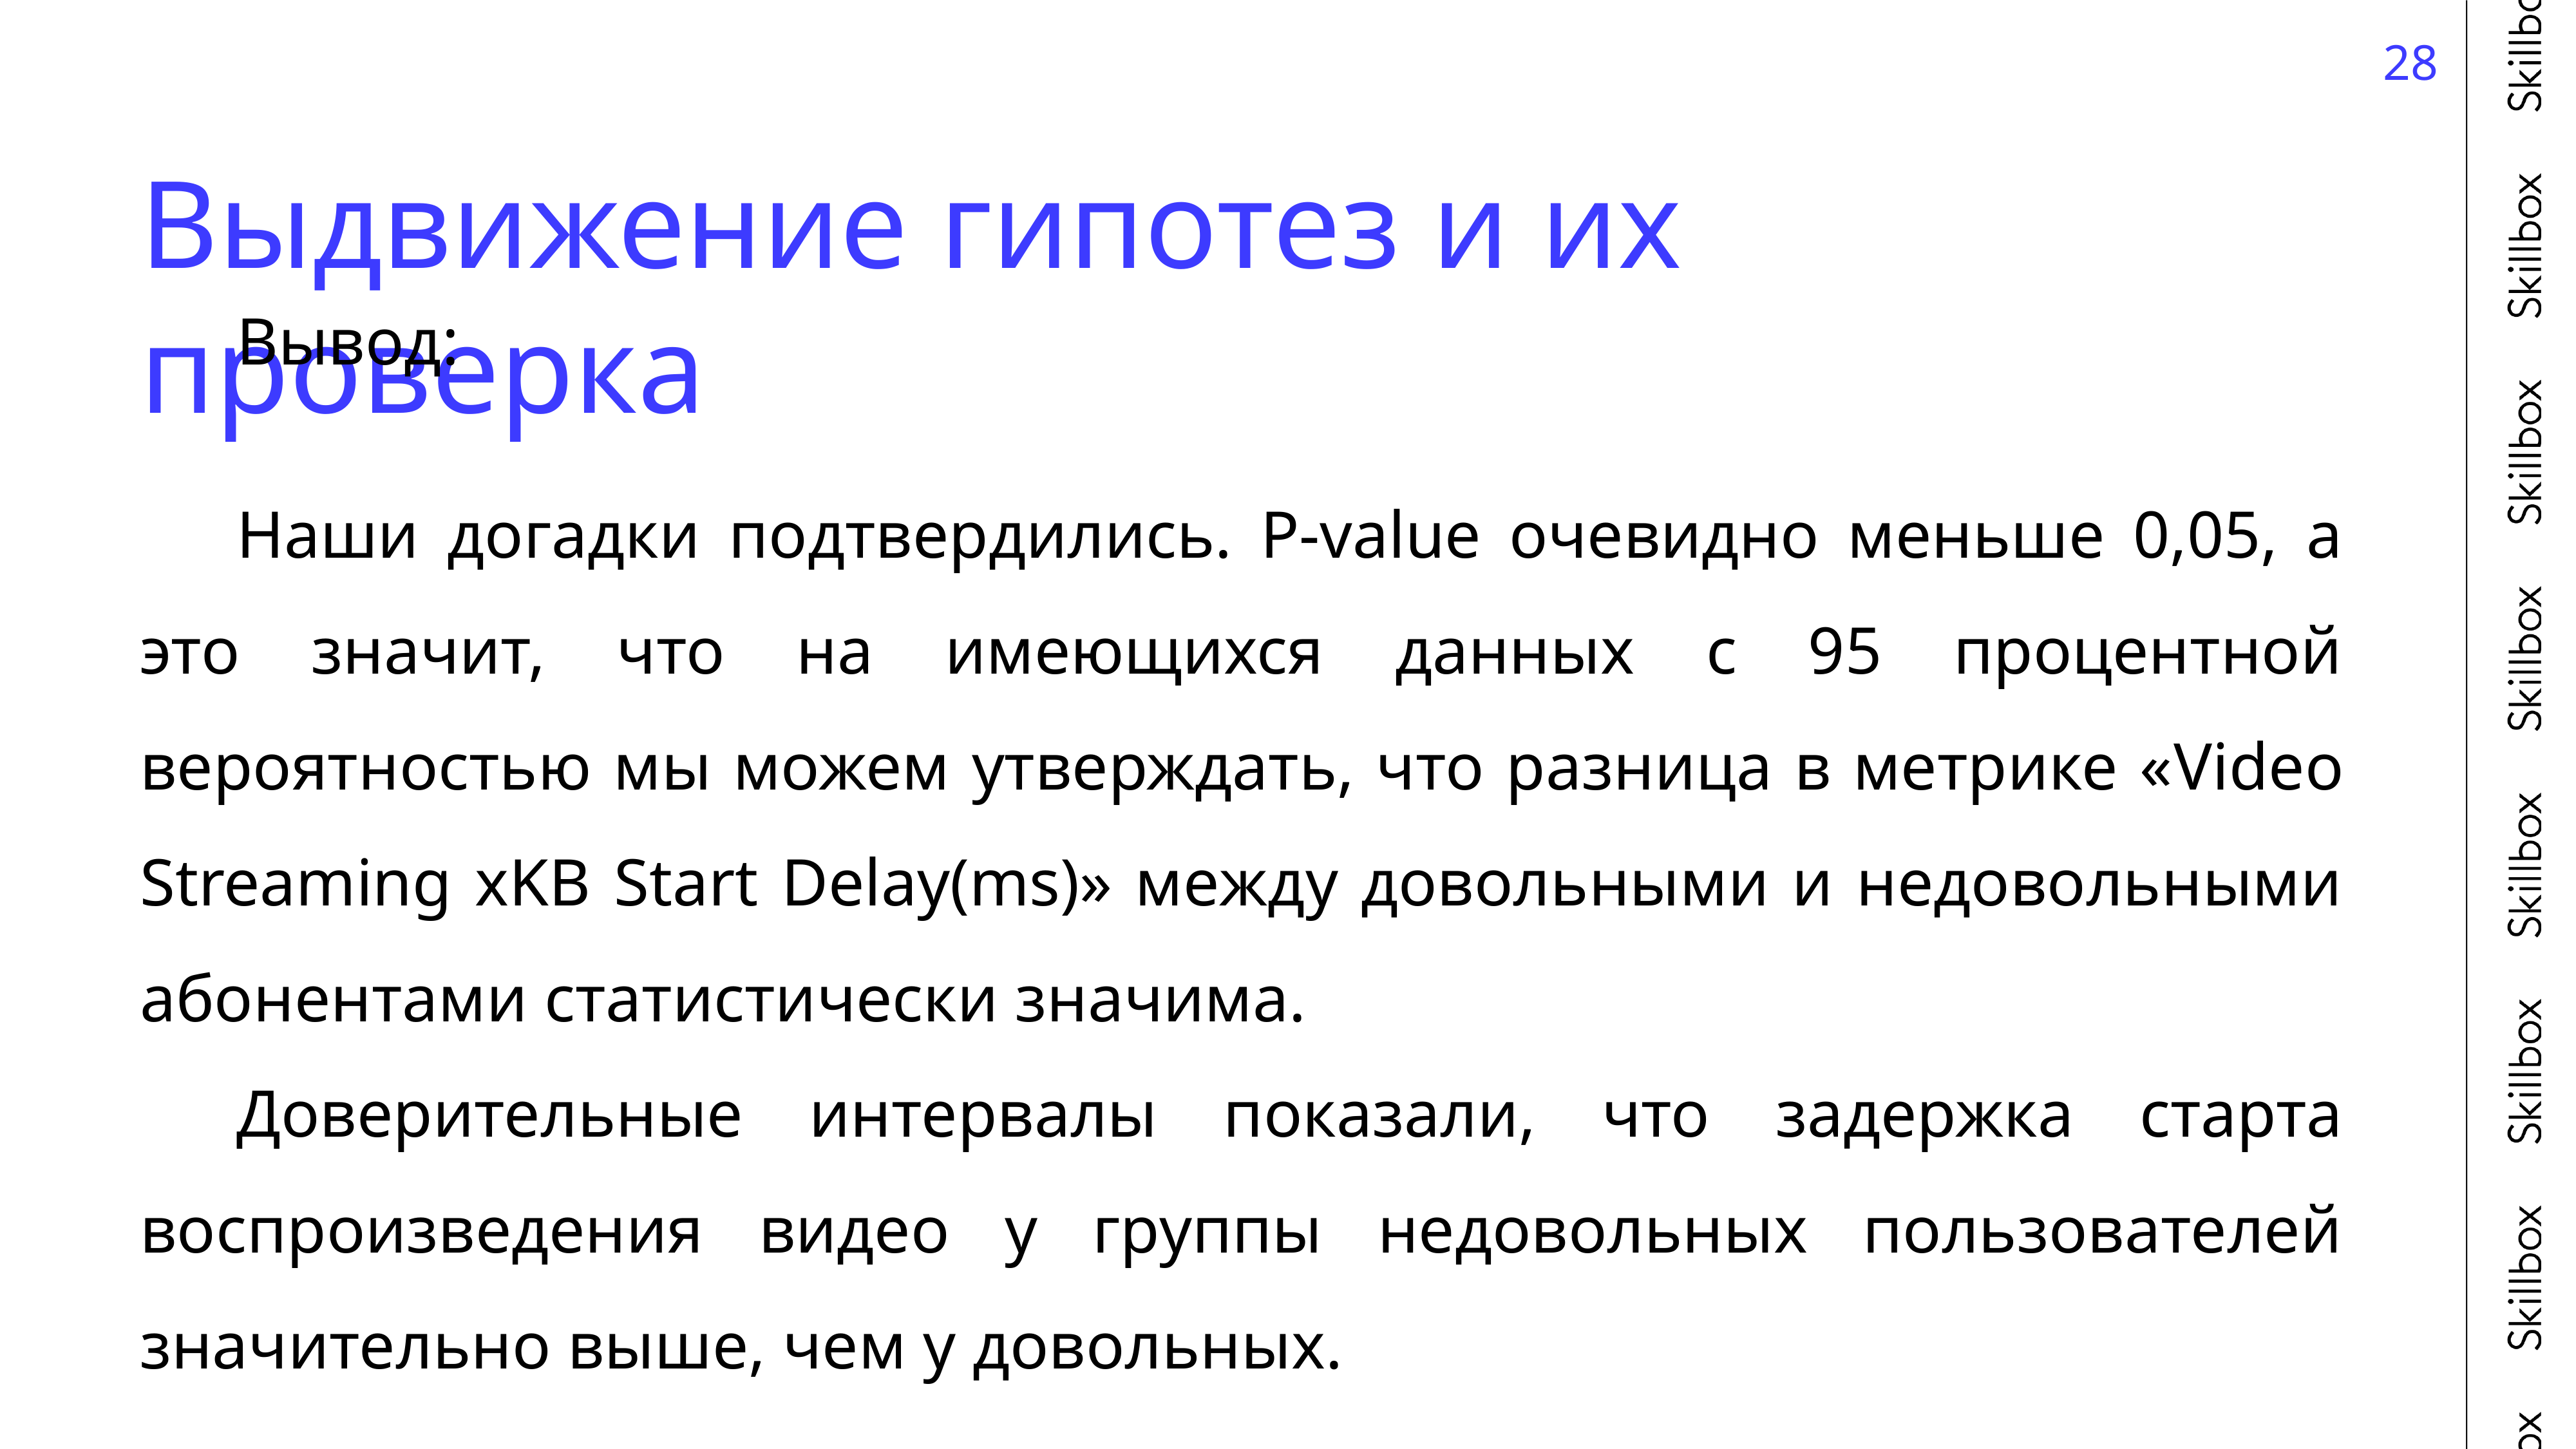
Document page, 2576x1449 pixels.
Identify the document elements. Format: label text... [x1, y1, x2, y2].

picture [2465, 0, 2541, 1449]
text_box Вывод: Наши догадки подтвердились. P-value очевидно меньше 0,05, а это значит, что на имеющихся данных с 95 процентной вероятностью мы можем утверждать, что разница в метрике «Video Streaming xKB Start Delay(ms)» между довольными и недовольными абонентами статистически значима. Доверительные интервалы показали, что задержка старта воспроизведения видео у группы недовольных пользователей значительно выше, чем у довольных. [135, 295, 2350, 1387]
text_box Выдвижение гипотез и их проверка [135, 142, 2103, 295]
text_box 28 [2367, 16, 2445, 95]
